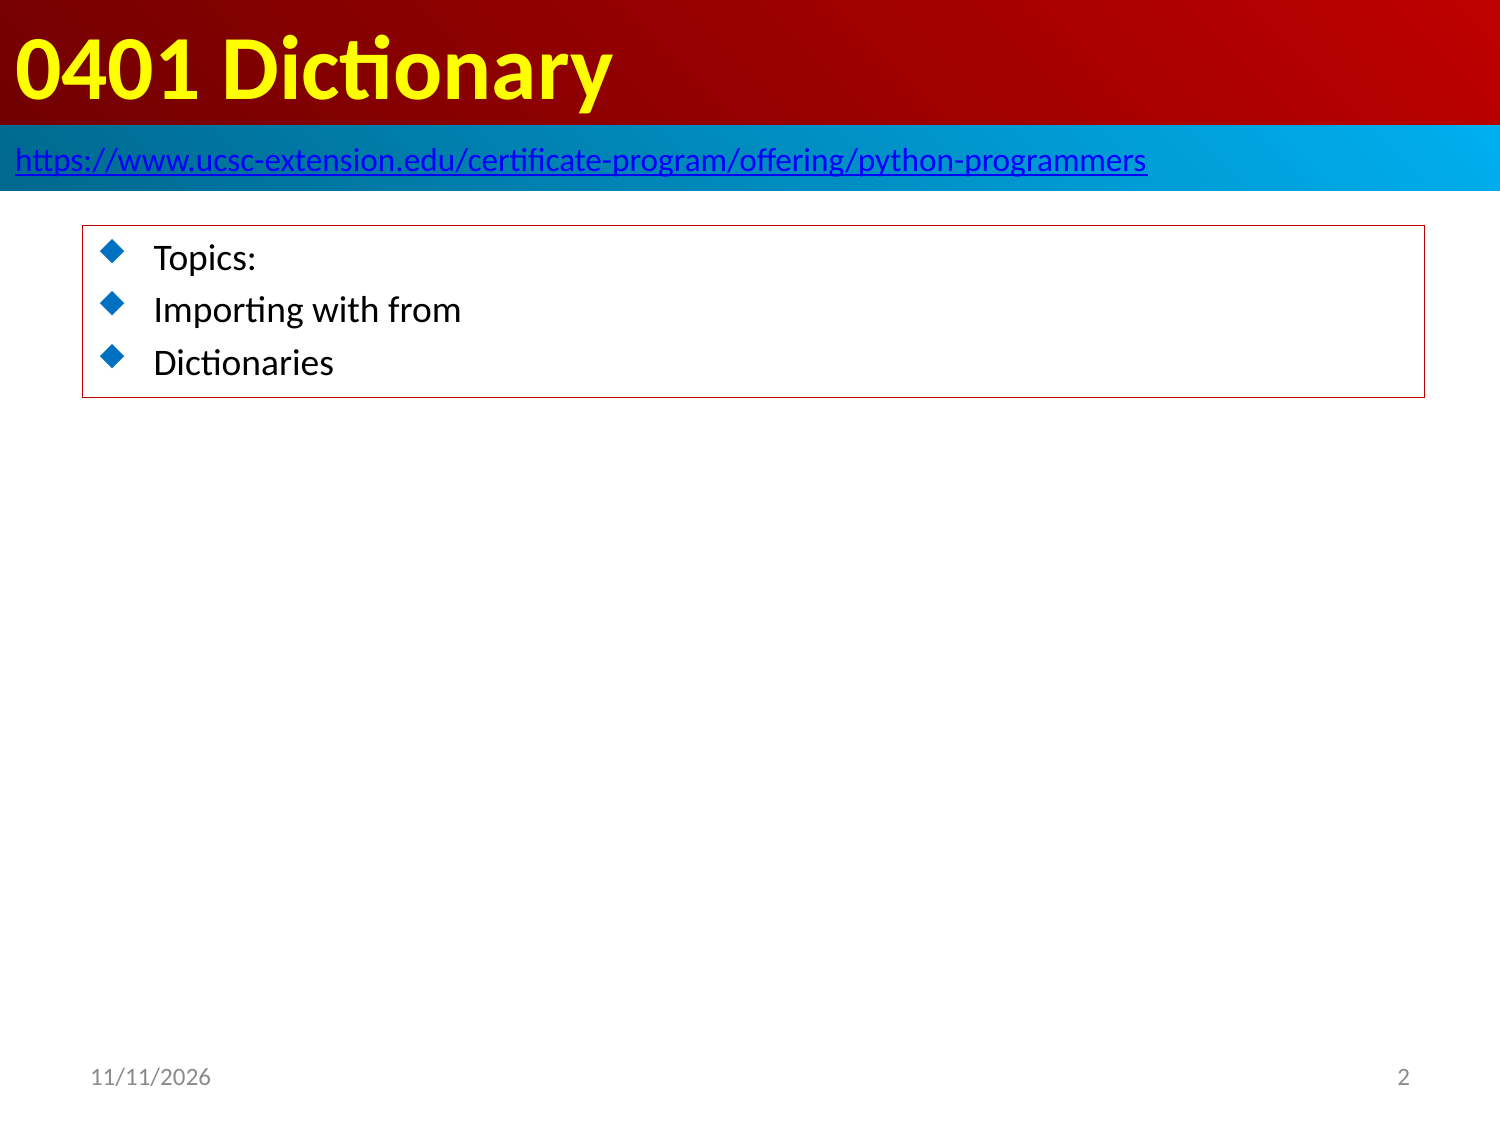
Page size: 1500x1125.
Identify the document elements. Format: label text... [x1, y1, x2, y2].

slide_number 2 [1074, 1042, 1425, 1109]
title 0401 Dictionary [0, 0, 1500, 125]
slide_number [75, 1042, 425, 1109]
subtitle Topics: Importing with from Dictionaries [82, 225, 1425, 398]
text_box https://www.ucsc-extension.edu/certificate-program/offering/python-programmers [0, 125, 1500, 191]
